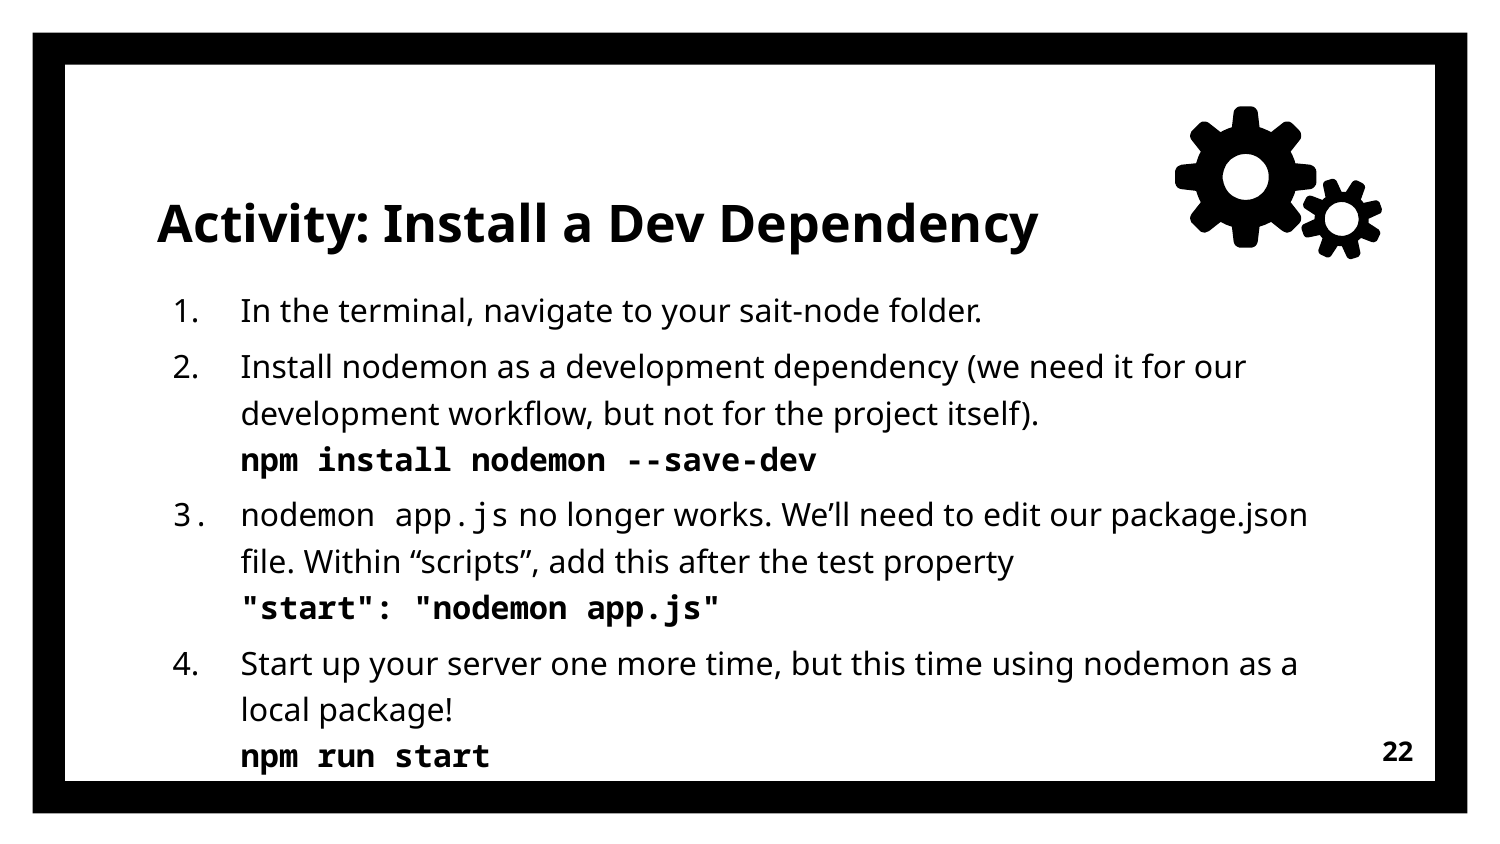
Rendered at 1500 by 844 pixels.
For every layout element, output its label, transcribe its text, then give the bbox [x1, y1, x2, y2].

list In the terminal, navigate to your sait-node folder. Install nodemon as a development dependency (we need it for our development workflow, but not for the project itself). npm install nodemon --save-dev nodemon app.js no longer works. We’ll need to edit our package.json file. Within “scripts”, add this after the test property "start": "nodemon app.js" Start up your server one more time, but this time using nodemon as a local package! npm run start [142, 268, 1358, 796]
slide_number 22 [1338, 720, 1429, 786]
title Activity: Install a Dev Dependency [142, 139, 1213, 269]
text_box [1174, 106, 1383, 260]
